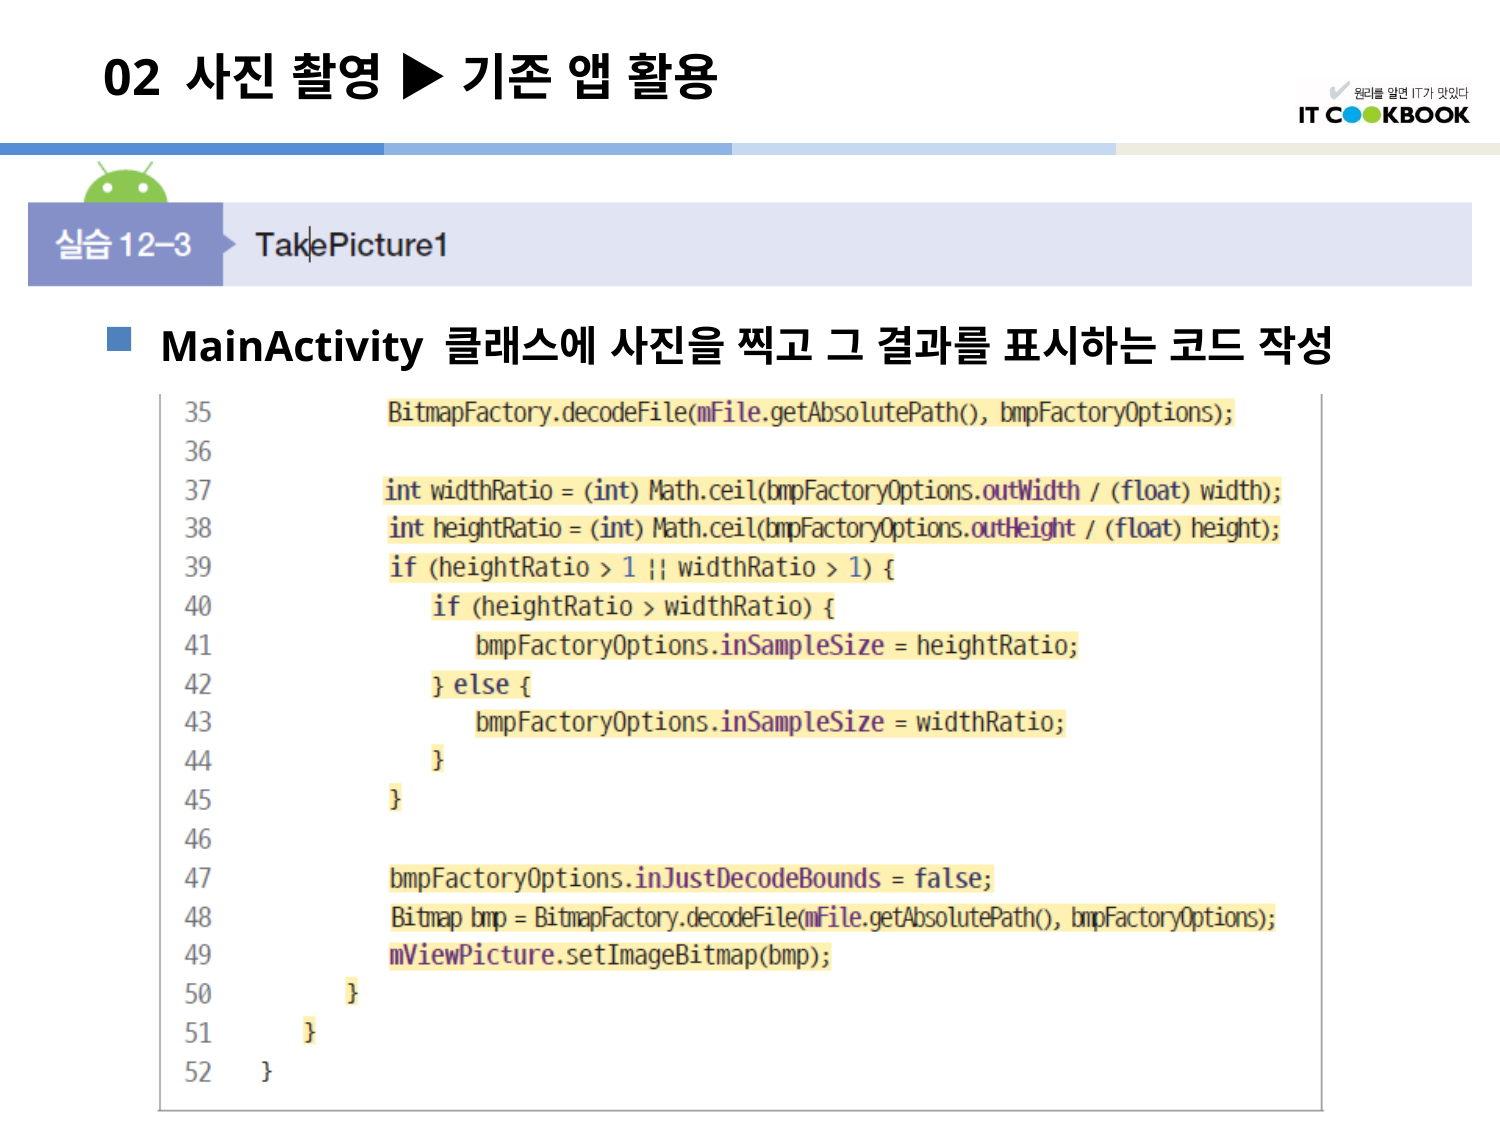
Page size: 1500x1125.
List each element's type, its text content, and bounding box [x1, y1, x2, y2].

picture [1295, 78, 1473, 125]
picture [147, 393, 1330, 1118]
title 02 사진 촬영 ▶ 기존 앱 활용 [88, 30, 1330, 121]
list MainActivity 클래스에 사진을 찍고 그 결과를 표시하는 코드 작성 [88, 297, 1436, 1083]
picture [27, 160, 1473, 288]
